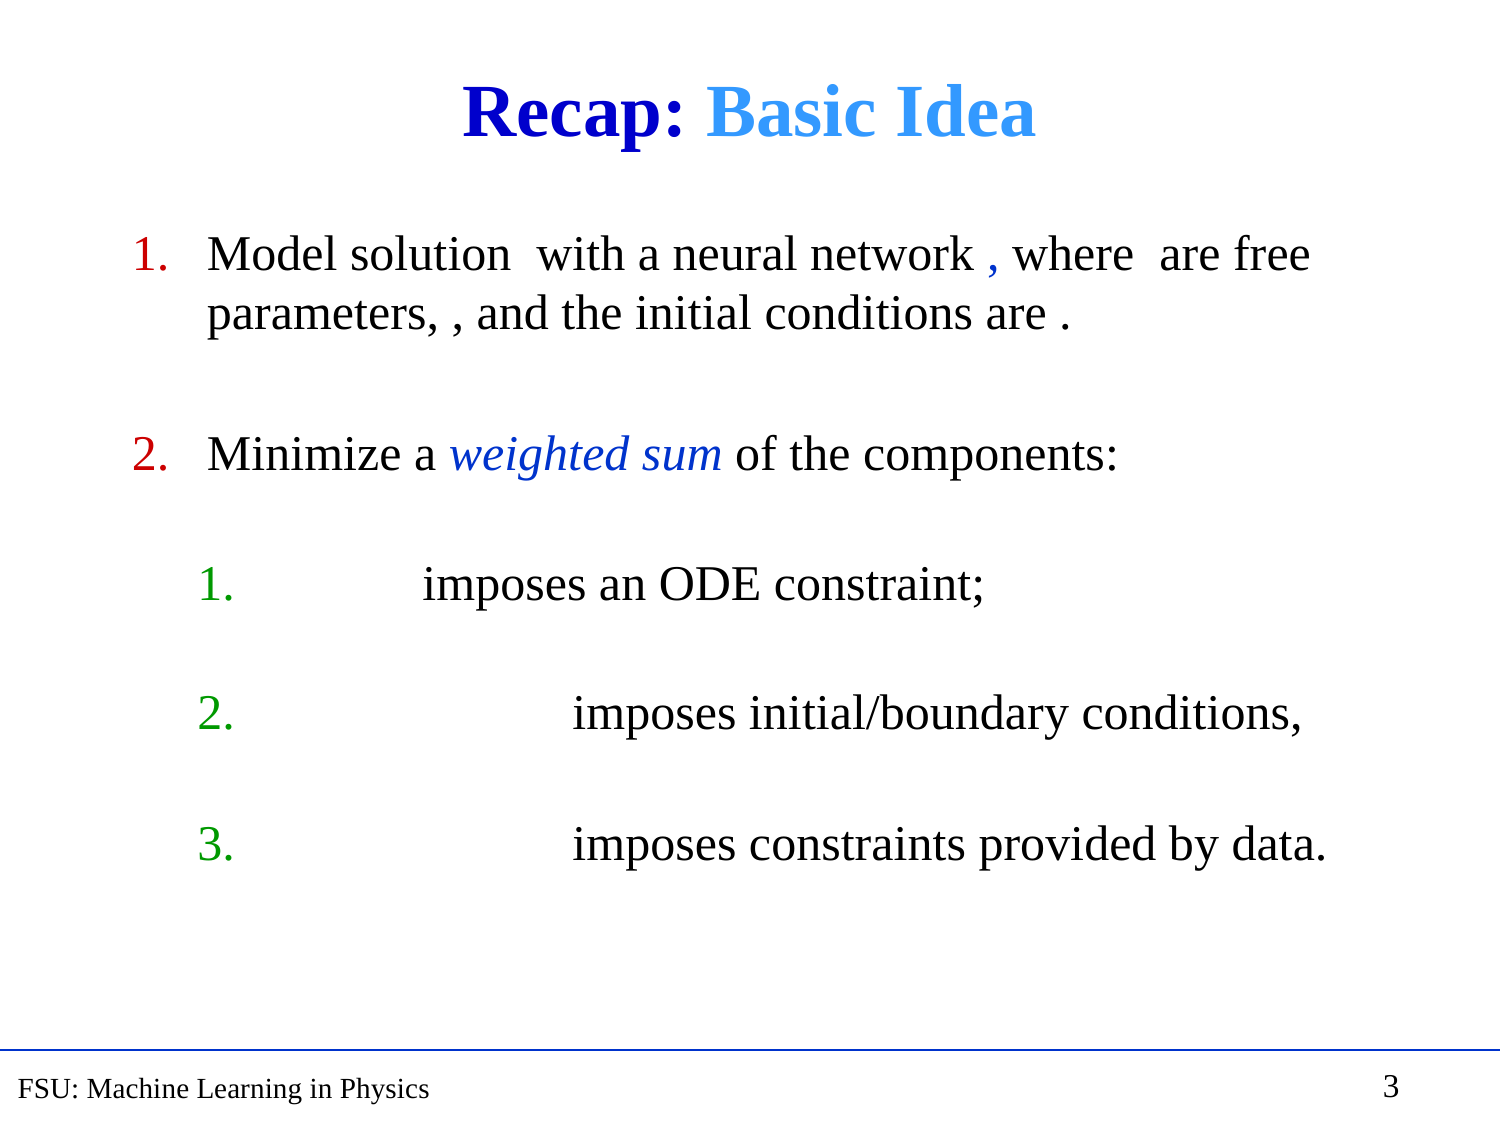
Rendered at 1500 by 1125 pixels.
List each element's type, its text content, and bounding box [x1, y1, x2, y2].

title Recap: Basic Idea [112, 37, 1388, 176]
